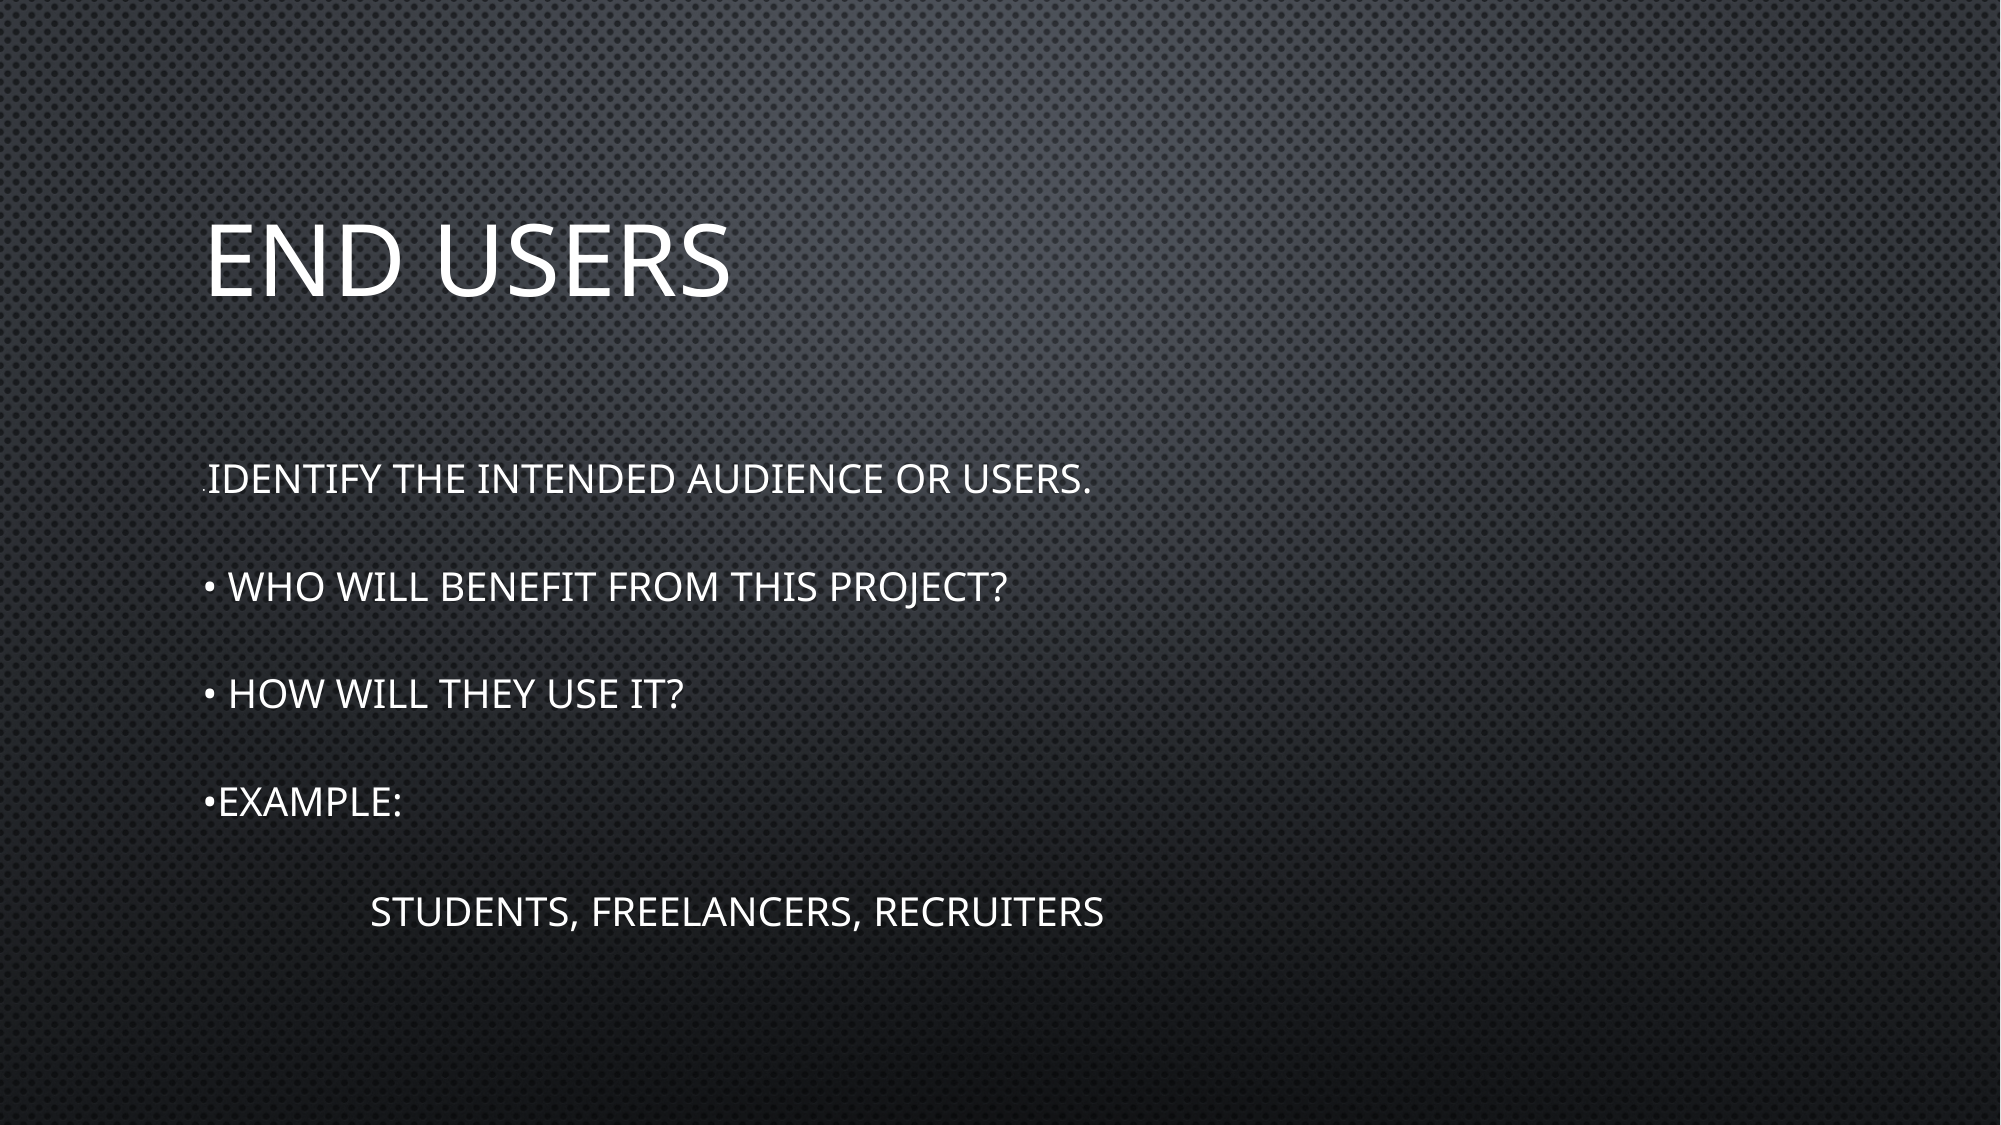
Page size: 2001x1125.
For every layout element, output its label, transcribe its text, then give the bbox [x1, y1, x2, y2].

list • Identify the intended audience or users. • Who will benefit from this project? • How will they use it? •Example: Students, freelancers, recruiters [187, 437, 1813, 950]
title End users [187, 99, 1813, 413]
